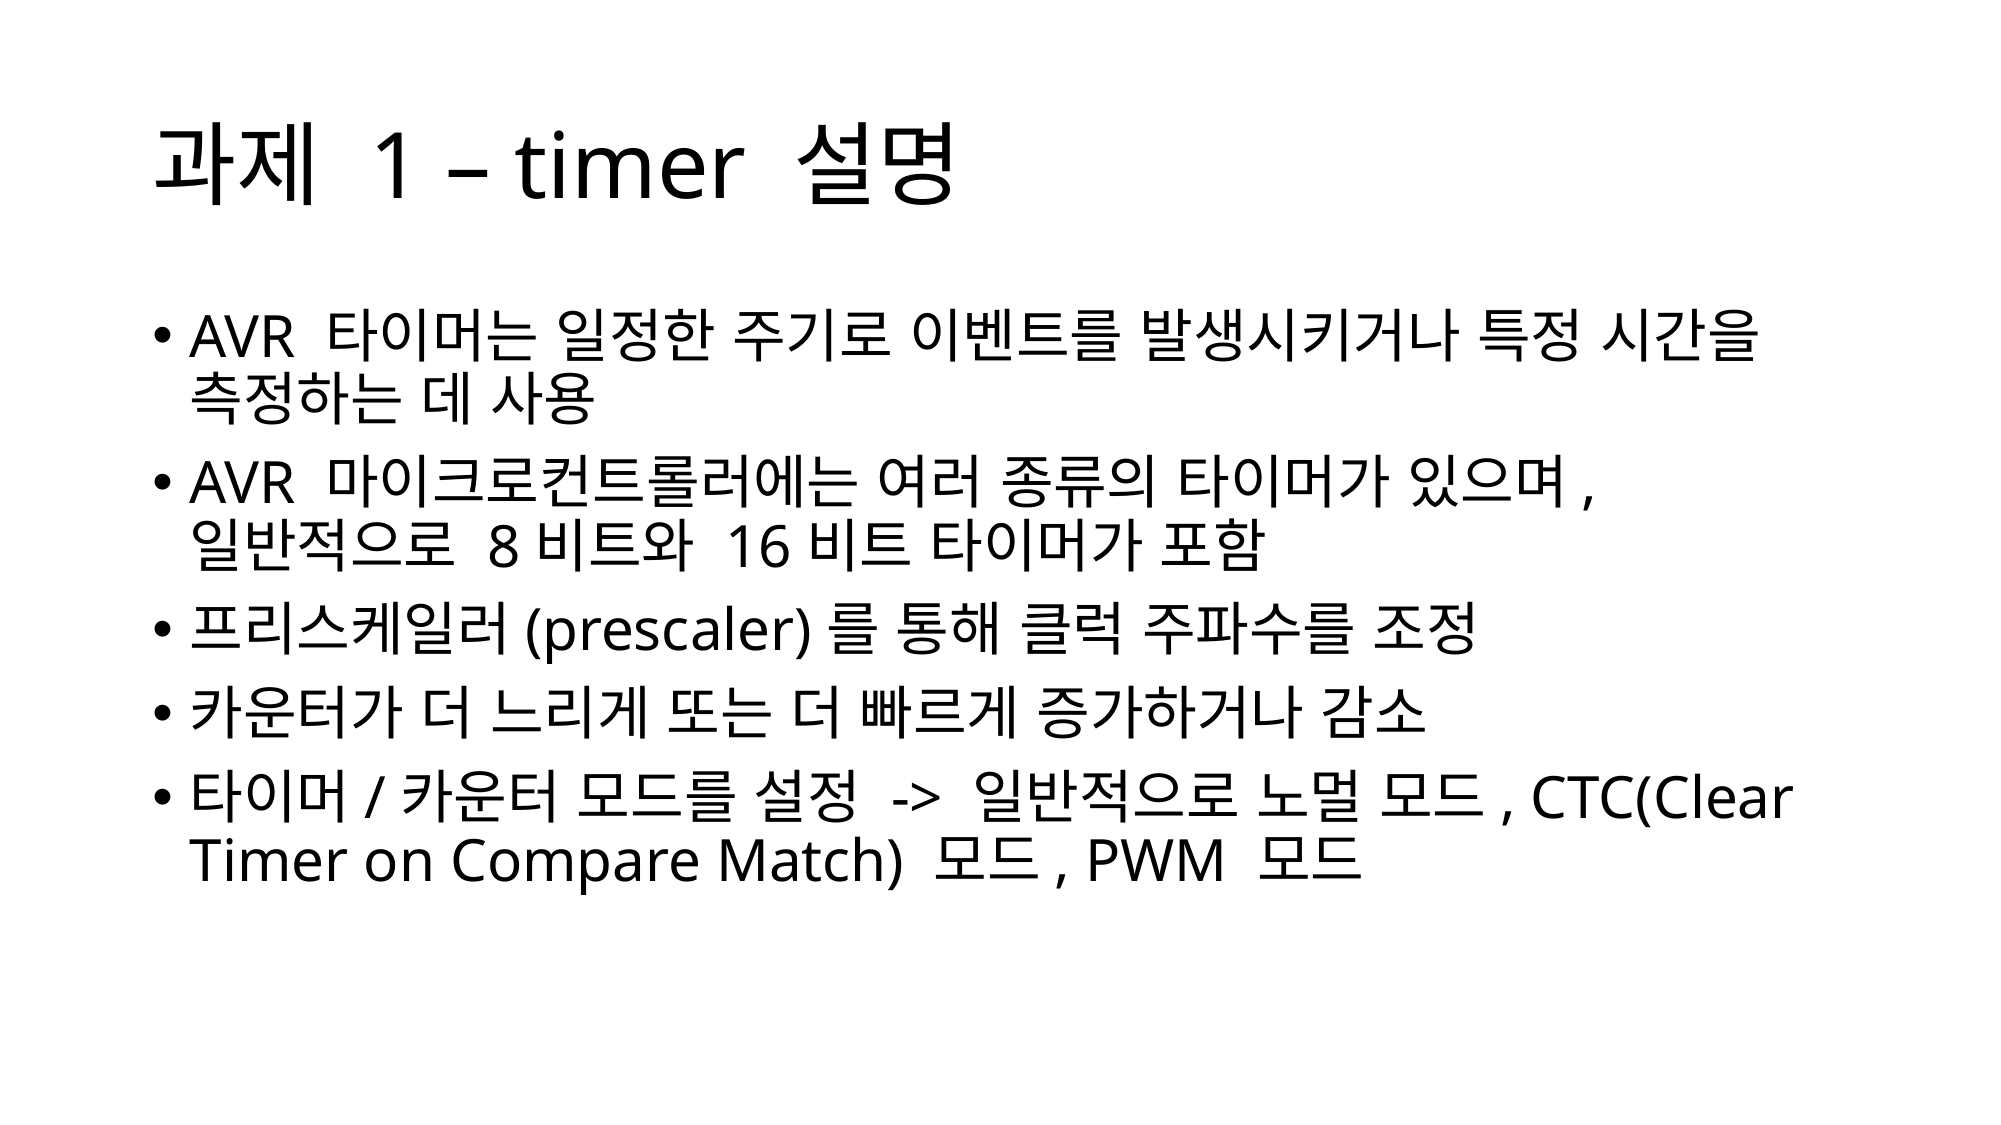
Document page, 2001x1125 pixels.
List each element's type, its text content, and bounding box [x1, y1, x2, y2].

title 과제 1 – timer 설명 [137, 59, 1863, 278]
list AVR 타이머는 일정한 주기로 이벤트를 발생시키거나 특정 시간을 측정하는 데 사용 AVR 마이크로컨트롤러에는 여러 종류의 타이머가 있으며, 일반적으로 8비트와 16비트 타이머가 포함 프리스케일러(prescaler)를 통해 클럭 주파수를 조정 카운터가 더 느리게 또는 더 빠르게 증가하거나 감소 타이머/카운터 모드를 설정 -> 일반적으로 노멀 모드, CTC(Clear Timer on Compare Match) 모드, PWM 모드 [137, 299, 1863, 1014]
